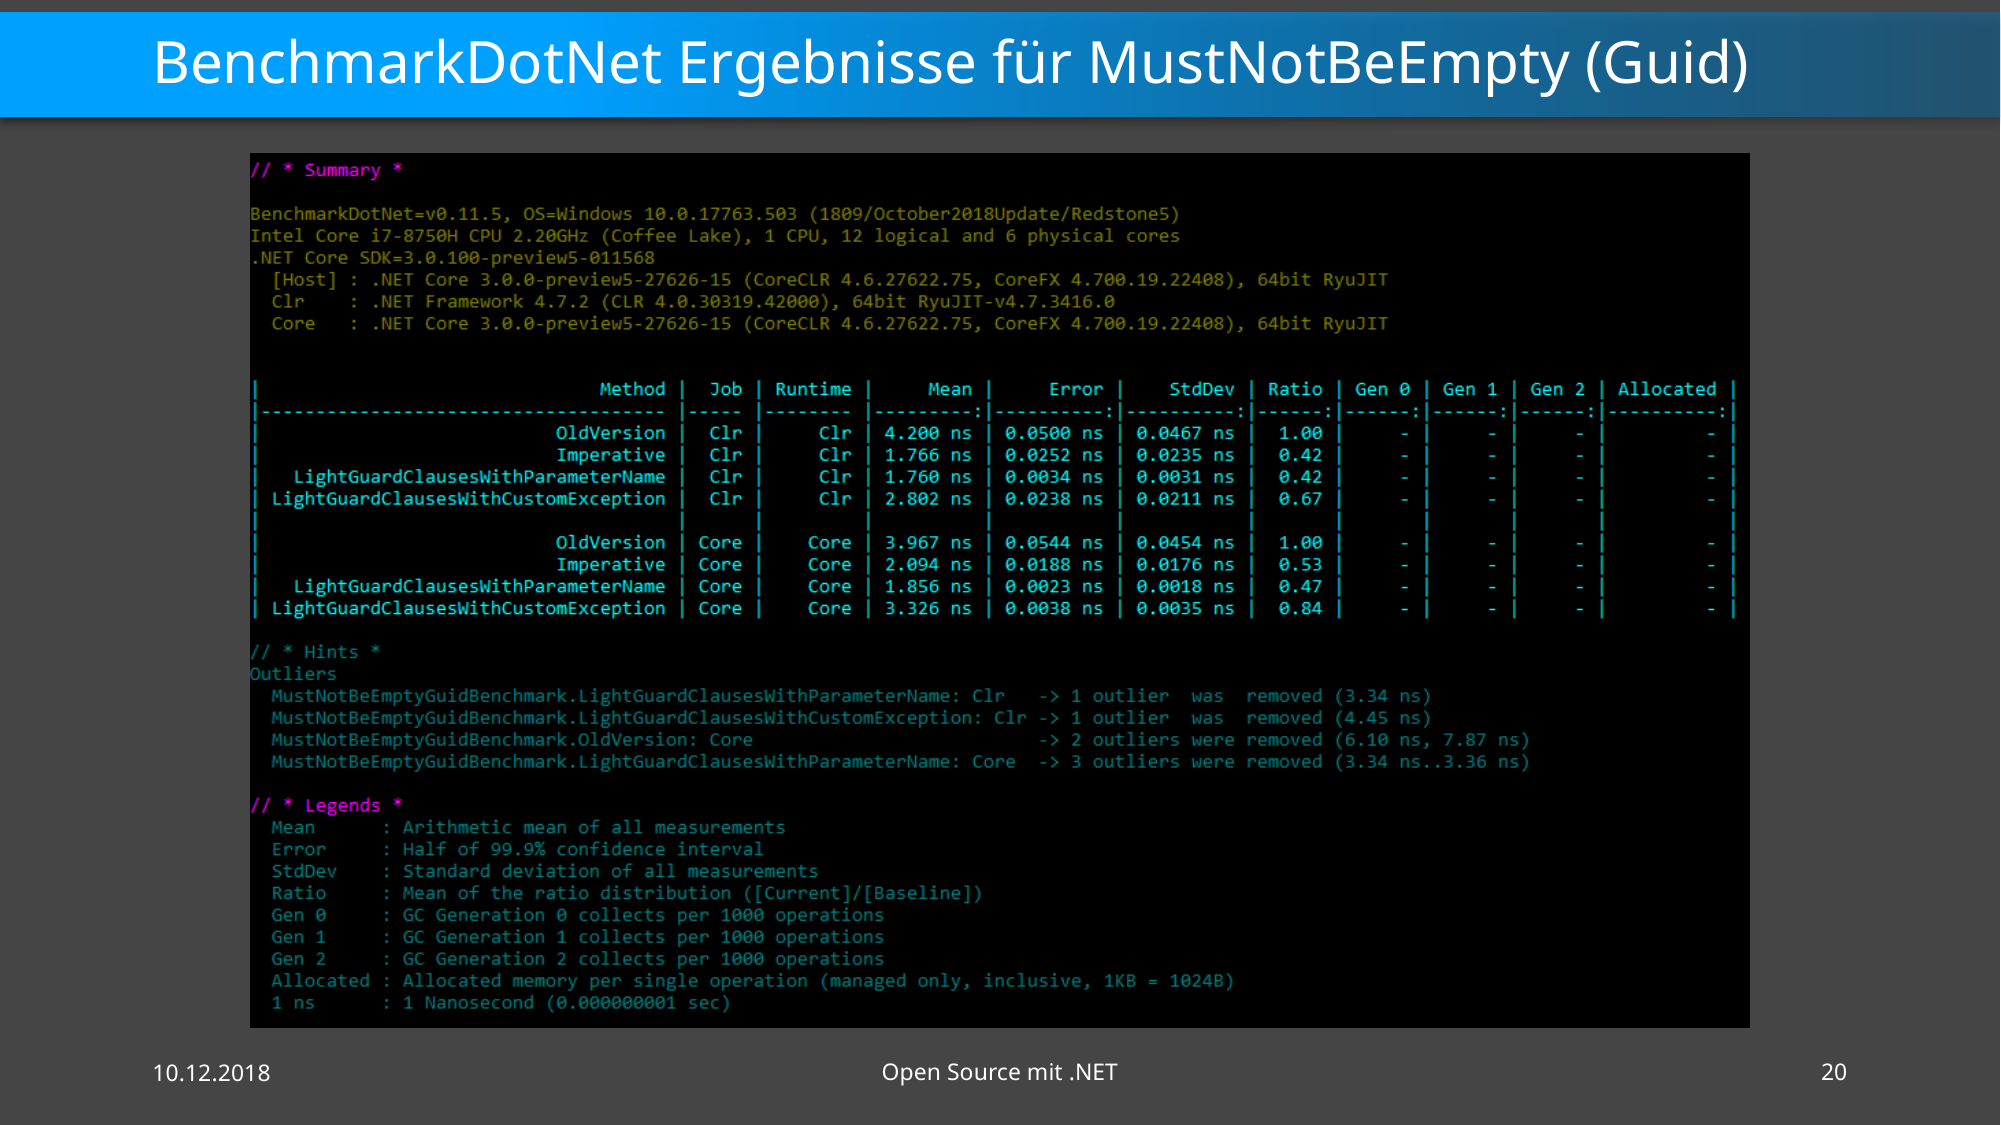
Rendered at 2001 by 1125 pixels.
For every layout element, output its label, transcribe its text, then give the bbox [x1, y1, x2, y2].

title BenchmarkDotNet Ergebnisse für MustNotBeEmpty (Guid) [137, 23, 1863, 107]
slide_number 20 [1412, 1042, 1863, 1103]
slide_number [137, 1042, 588, 1103]
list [250, 153, 1750, 1028]
footer Open Source mit .NET [662, 1042, 1338, 1103]
